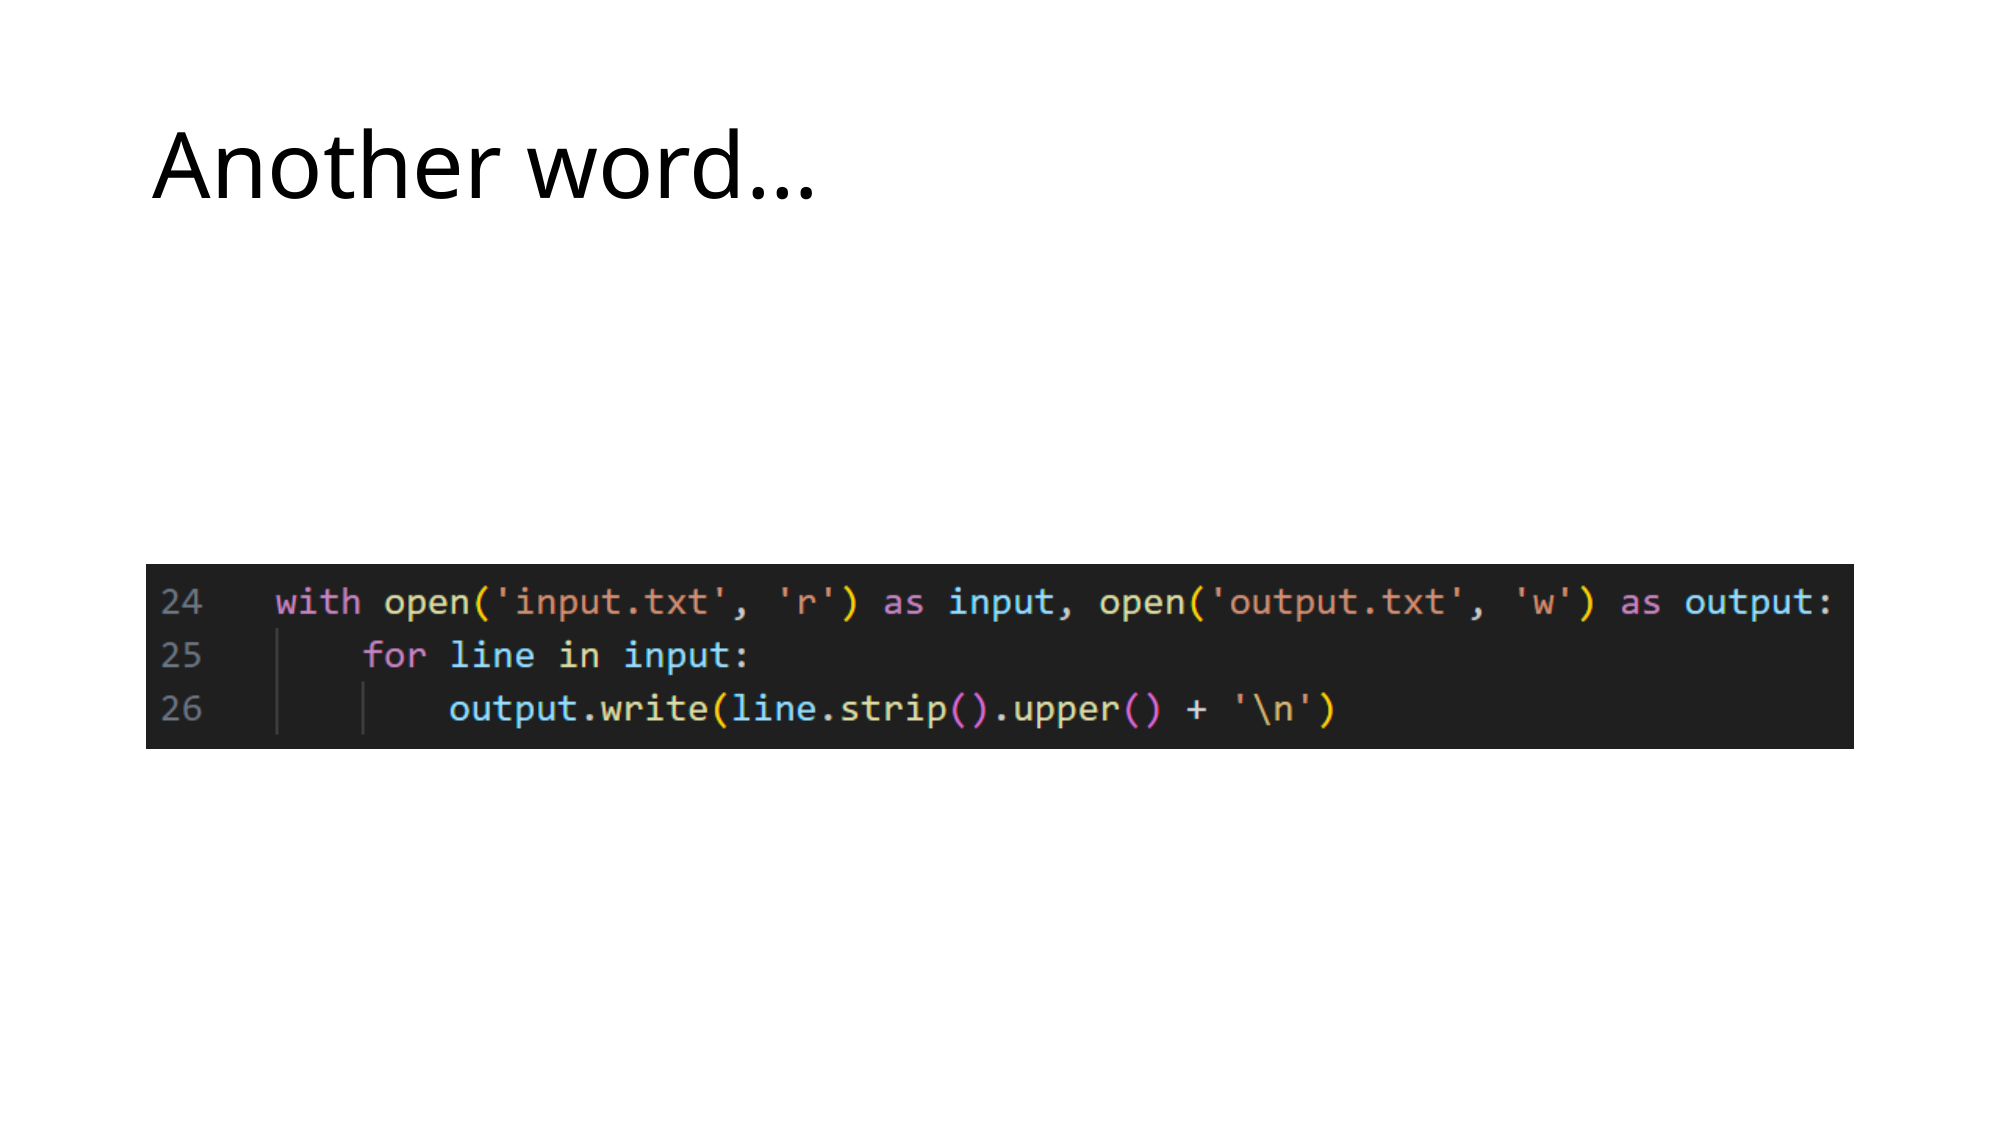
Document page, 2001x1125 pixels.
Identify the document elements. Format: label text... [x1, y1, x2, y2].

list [146, 563, 1854, 750]
title Another word… [137, 59, 1863, 278]
